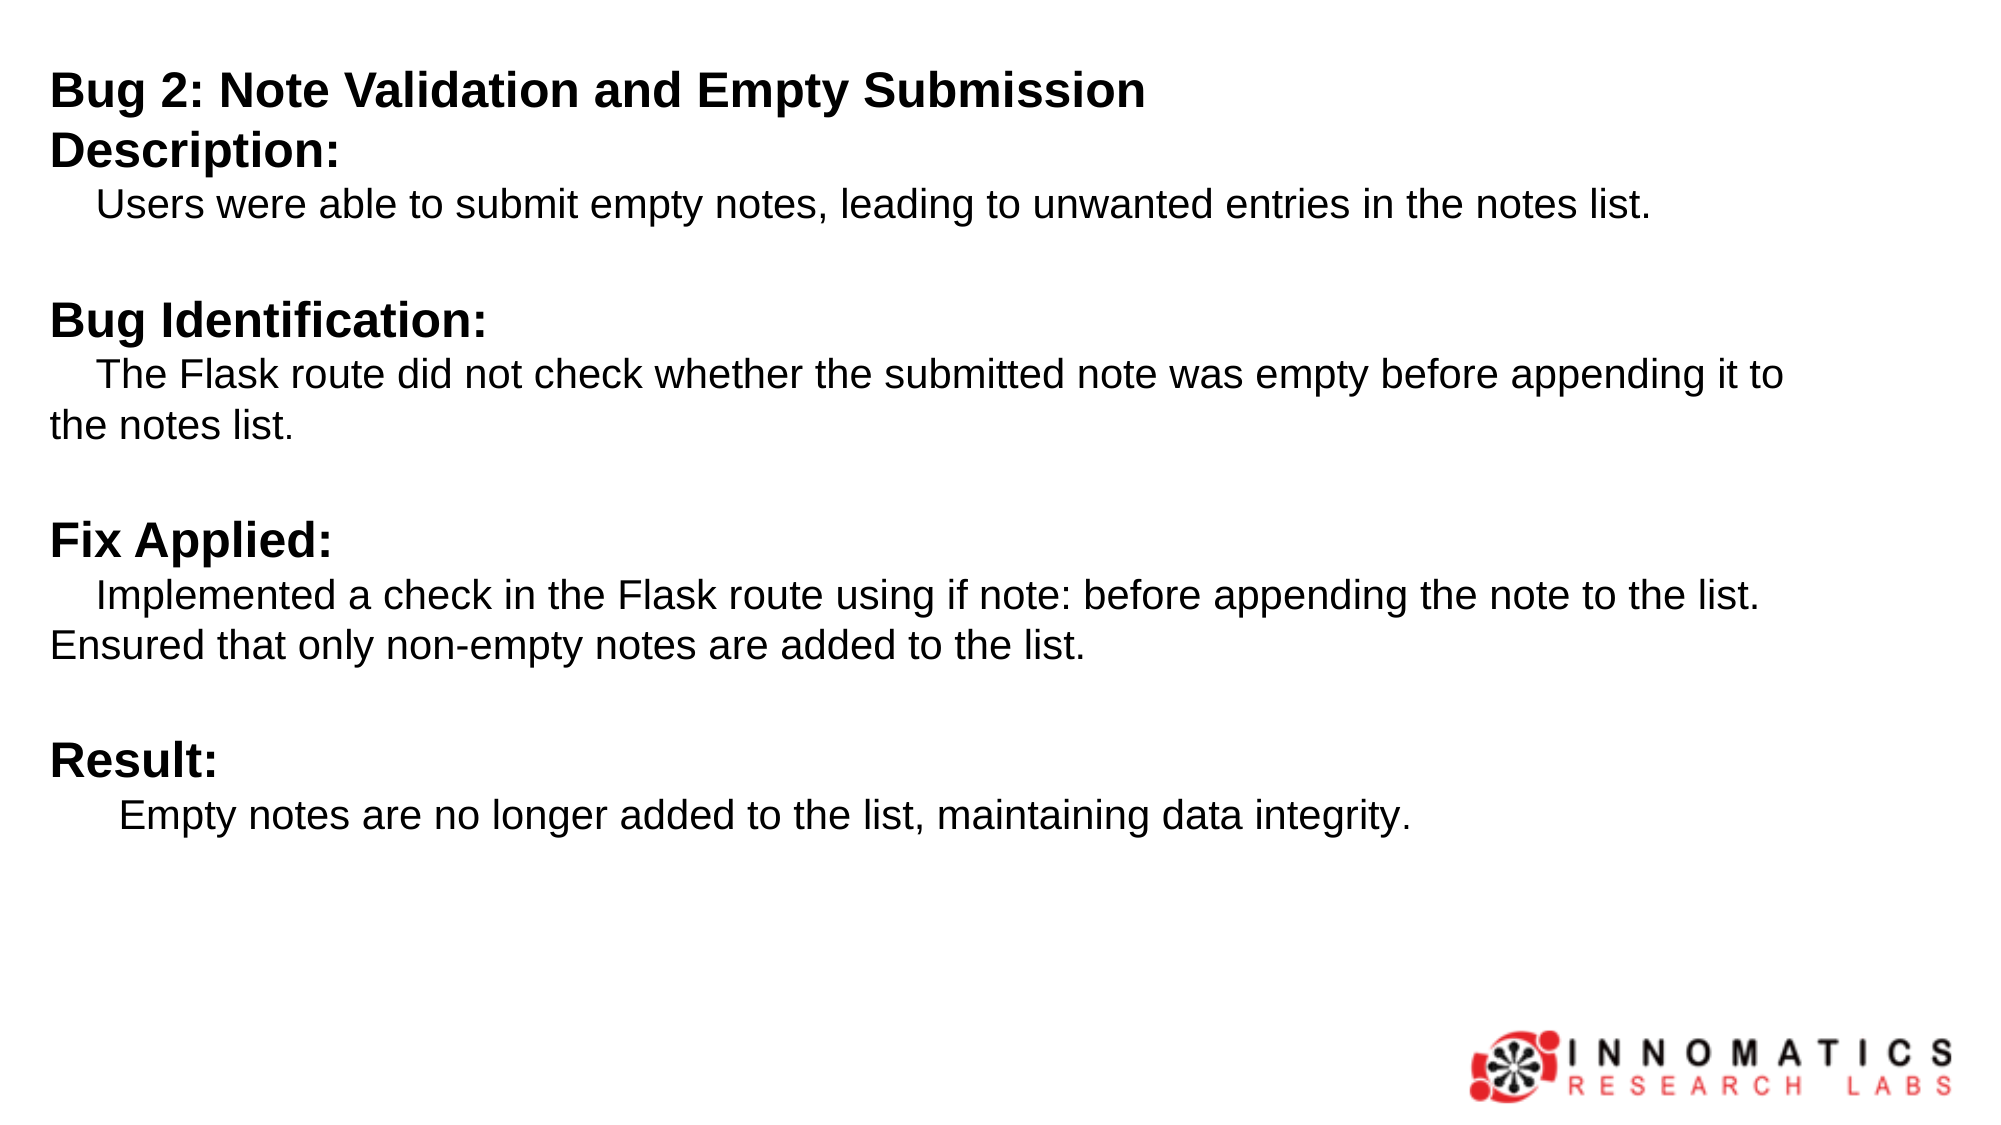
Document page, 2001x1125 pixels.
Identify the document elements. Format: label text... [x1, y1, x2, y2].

text_box Bug 2: Note Validation and Empty Submission Description: Users were able to submit empty notes, leading to unwanted entries in the notes list. Bug Identification: The Flask route did not check whether the submitted note was empty before appending it to the notes list. Fix Applied: Implemented a check in the Flask route using if note: before appending the note to the list. Ensured that only non-empty notes are added to the list. Result: Empty notes are no longer added to the list, maintaining data integrity. [34, 49, 1850, 845]
picture [1445, 1014, 1975, 1125]
